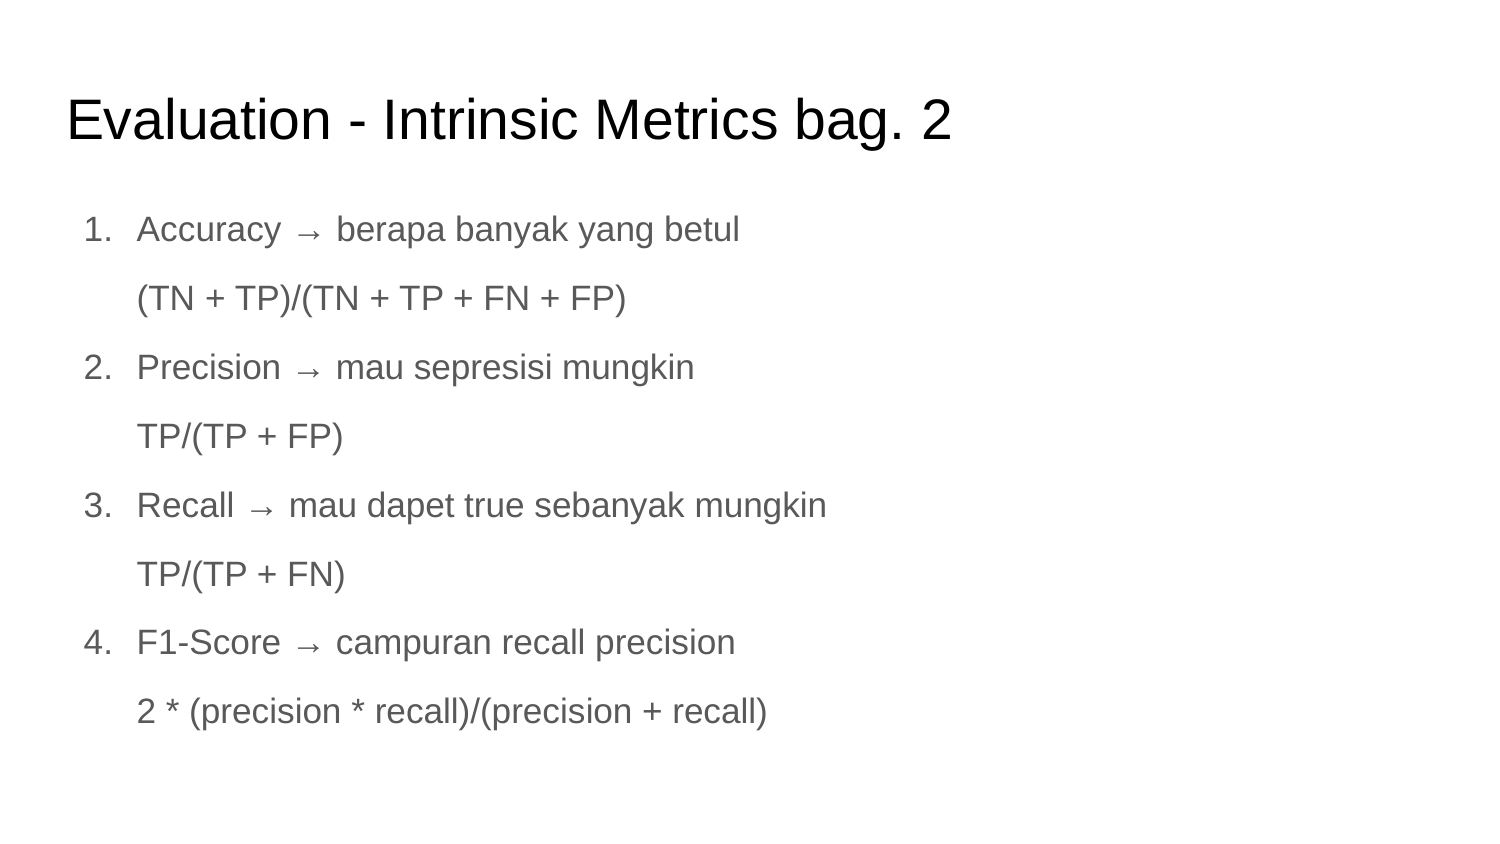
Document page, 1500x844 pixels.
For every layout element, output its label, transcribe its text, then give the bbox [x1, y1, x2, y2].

title Evaluation - Intrinsic Metrics bag. 2 [51, 72, 1449, 167]
list Accuracy → berapa banyak yang betul (TN + TP)/(TN + TP + FN + FP) Precision → mau sepresisi mungkin TP/(TP + FP) Recall → mau dapet true sebanyak mungkin TP/(TP + FN) F1-Score → campuran recall precision 2 * (precision * recall)/(precision + recall) [51, 189, 1449, 750]
